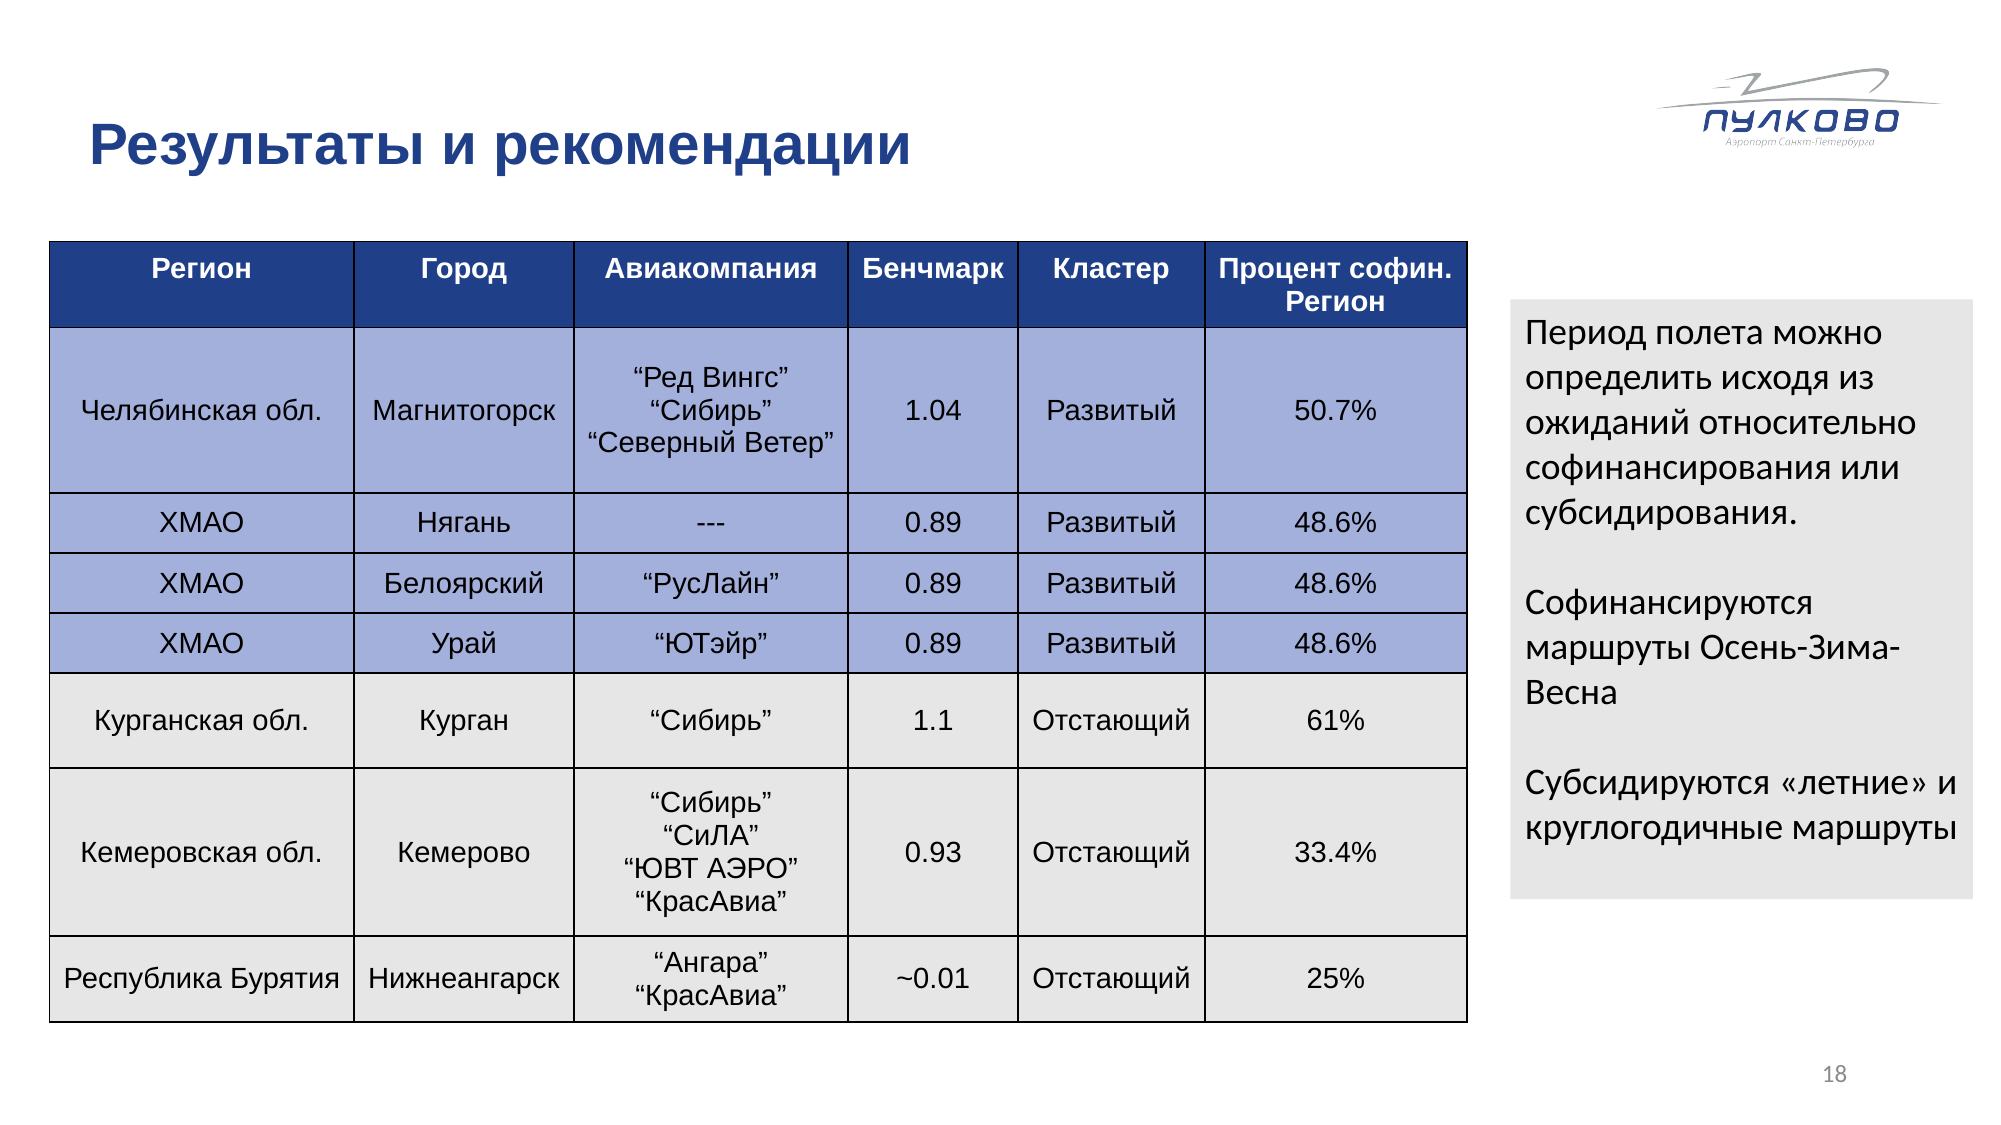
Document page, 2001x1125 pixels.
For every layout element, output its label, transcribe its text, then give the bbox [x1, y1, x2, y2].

table_header Авиакомпания [575, 242, 847, 294]
table_cell ХМАО [50, 494, 353, 552]
table_header Регион [50, 242, 353, 327]
table_cell Белоярский [355, 554, 573, 612]
table_header Бенчмарк [849, 242, 1017, 294]
table_cell 0.93 [849, 769, 1017, 935]
table_cell Развитый [1019, 554, 1204, 612]
table_cell 48.6% [1206, 494, 1466, 552]
table_cell “Ред Вингс” “Сибирь” “Северный Ветер” [575, 370, 847, 492]
table_cell Развитый [1019, 370, 1204, 492]
table_cell Кемерово [355, 769, 573, 935]
table_cell Урай [355, 614, 573, 672]
text_box [544, 294, 2000, 370]
table_header Кластер [1019, 242, 1204, 294]
table_cell 48.6% [1206, 614, 1466, 672]
table_cell Нижнеангарск [355, 937, 573, 1021]
table_header Город [355, 242, 573, 327]
table_cell 1.1 [849, 674, 1017, 767]
table_cell ~0.01 [849, 937, 1017, 1021]
slide_number 18 [1412, 1042, 1863, 1103]
table_cell ХМАО [50, 614, 353, 672]
table_cell Магнитогорск [355, 328, 573, 492]
table_cell ХМАО [50, 554, 353, 612]
table_cell 0.89 [849, 614, 1017, 672]
table_header Процент софин. Регион [1206, 242, 1466, 294]
table_cell Нягань [355, 494, 573, 552]
table_cell Отстающий [1019, 674, 1204, 767]
table_cell Курганская обл. [50, 674, 353, 767]
table_cell 50.7% [1206, 370, 1466, 492]
table_cell Кемеровская обл. [50, 769, 353, 935]
text_box Результаты и рекомендации [74, 98, 1286, 241]
table_cell 0.89 [849, 554, 1017, 612]
picture [1656, 68, 1946, 148]
table_cell “РусЛайн” [575, 554, 847, 612]
table_cell 0.89 [849, 494, 1017, 552]
table_cell Отстающий [1019, 937, 1204, 1021]
table_cell Отстающий [1019, 769, 1204, 935]
table_cell 48.6% [1206, 554, 1466, 612]
table_cell Курган [355, 674, 573, 767]
table_cell “ЮТэйр” [575, 614, 847, 672]
table_cell “Сибирь” “СиЛА” “ЮВТ АЭРО” “КрасАвиа” [575, 769, 847, 935]
table_cell Развитый [1019, 614, 1204, 672]
table_cell --- [575, 494, 847, 552]
table_cell 1.04 [849, 370, 1017, 492]
table_cell Челябинская обл. [50, 328, 353, 492]
text_box Период полета можно определить исходя из ожиданий относительно софинансирования или субсидирования. Софинансируются маршруты Осень-Зима-Весна Субсидируются «летние» и круглогодичные маршруты [1510, 299, 1973, 900]
table_cell 25% [1206, 937, 1466, 1021]
table_cell “Сибирь” [575, 674, 847, 767]
table_cell “Ангара” “КрасАвиа” [575, 937, 847, 1021]
table_cell 33.4% [1206, 769, 1466, 935]
table_cell 61% [1206, 674, 1466, 767]
table_cell Республика Бурятия [50, 937, 353, 1021]
table_cell Развитый [1019, 494, 1204, 552]
